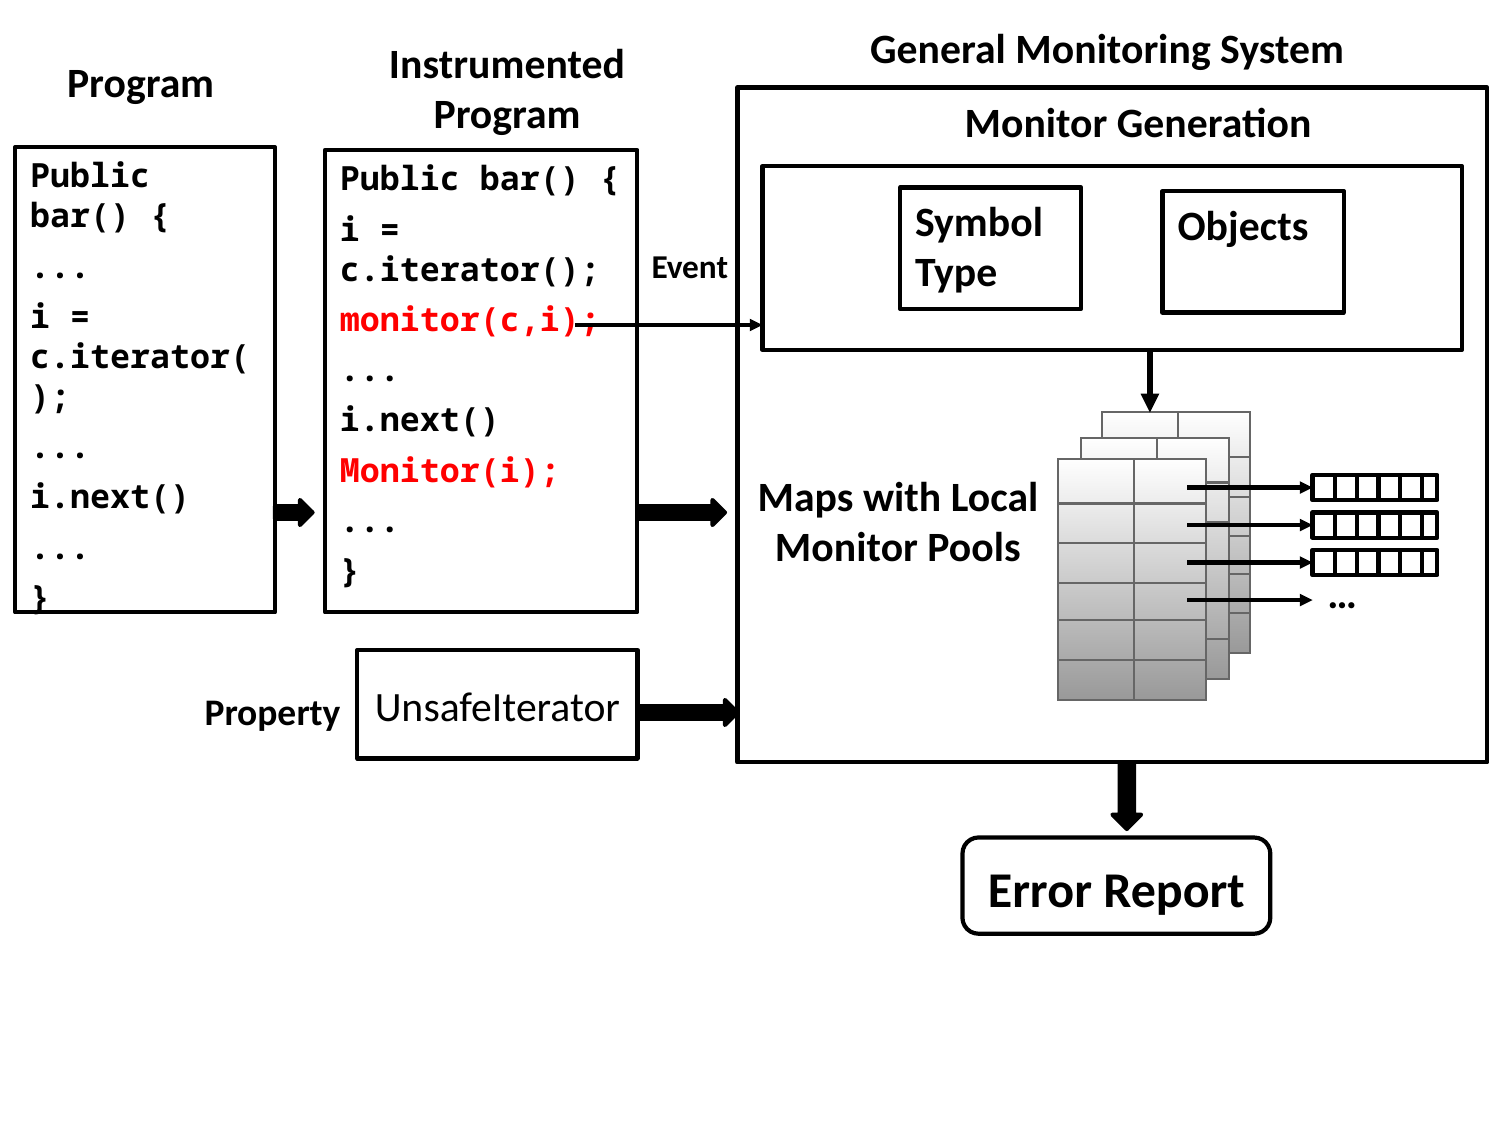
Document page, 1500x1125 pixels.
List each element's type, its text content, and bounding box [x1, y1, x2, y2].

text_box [1312, 549, 1438, 576]
text_box Public bar() { ... i = c.iterator(); ... i.next() ... } [13, 145, 277, 614]
text_box [635, 698, 740, 727]
text_box [272, 498, 315, 527]
text_box Public bar() { i = c.iterator(); monitor(c,i); ... i.next() Monitor(i); ... } [323, 148, 639, 614]
text_box Objects [1160, 189, 1346, 315]
text_box Property [157, 680, 355, 750]
text_box Error Report [960, 835, 1273, 936]
text_box [760, 164, 1464, 352]
text_box Program [25, 47, 256, 118]
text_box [1312, 512, 1438, 539]
text_box [735, 85, 1489, 764]
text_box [1057, 412, 1251, 700]
text_box Instrumented Program [369, 29, 645, 148]
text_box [1312, 474, 1438, 501]
text_box Maps with Local Monitor Pools [721, 462, 1052, 568]
text_box [1110, 760, 1144, 832]
text_box Event [575, 237, 805, 307]
text_box General Monitoring System [827, 13, 1388, 82]
text_box Symbol Type [898, 185, 1083, 311]
text_box UnsafeIterator [355, 648, 640, 761]
text_box [635, 498, 728, 527]
text_box … [1312, 559, 1450, 625]
text_box Monitor Generation [880, 87, 1396, 144]
